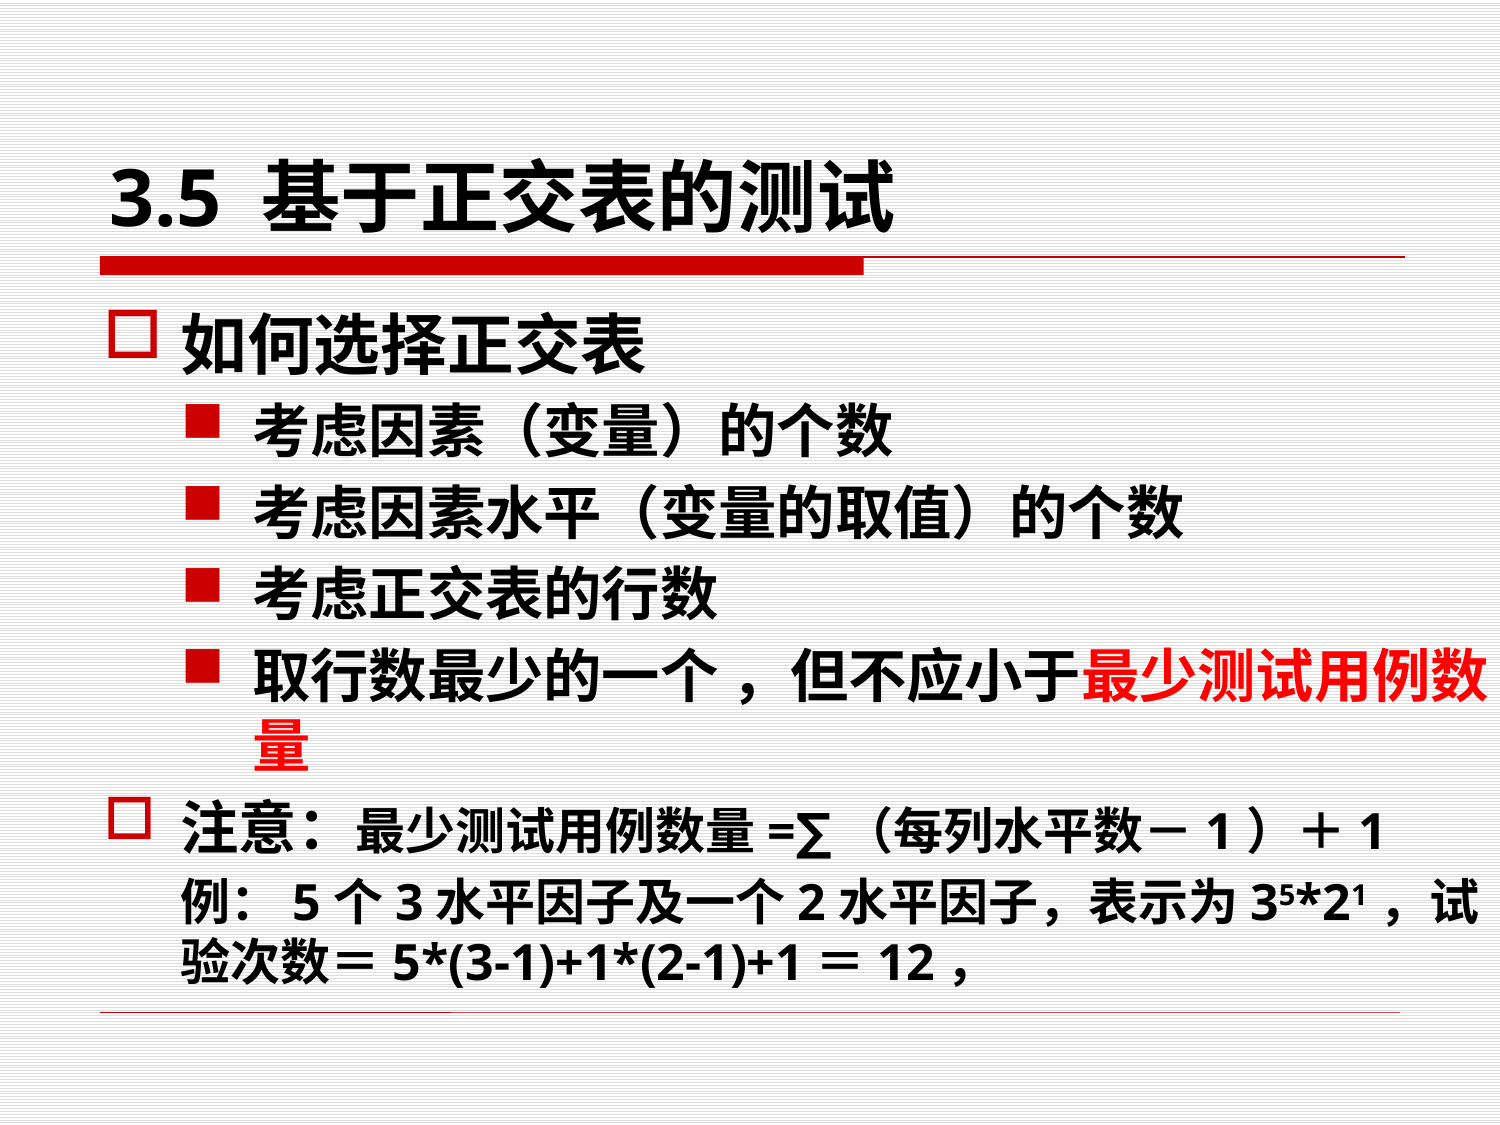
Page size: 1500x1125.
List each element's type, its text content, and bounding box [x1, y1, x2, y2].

text_box 3.5 基于正交表的测试 [94, 49, 1407, 250]
list 如何选择正交表 考虑因素（变量）的个数 考虑因素水平（变量的取值）的个数 考虑正交表的行数 取行数最少的一个 ，但不应小于最少测试用例数量 注意：最少测试用例数量=∑（每列水平数－1）＋1 例：5个3水平因子及一个2水平因子，表示为35*21，试验次数＝5*(3-1)+1*(2-1)+1＝12， [88, 278, 1500, 1125]
